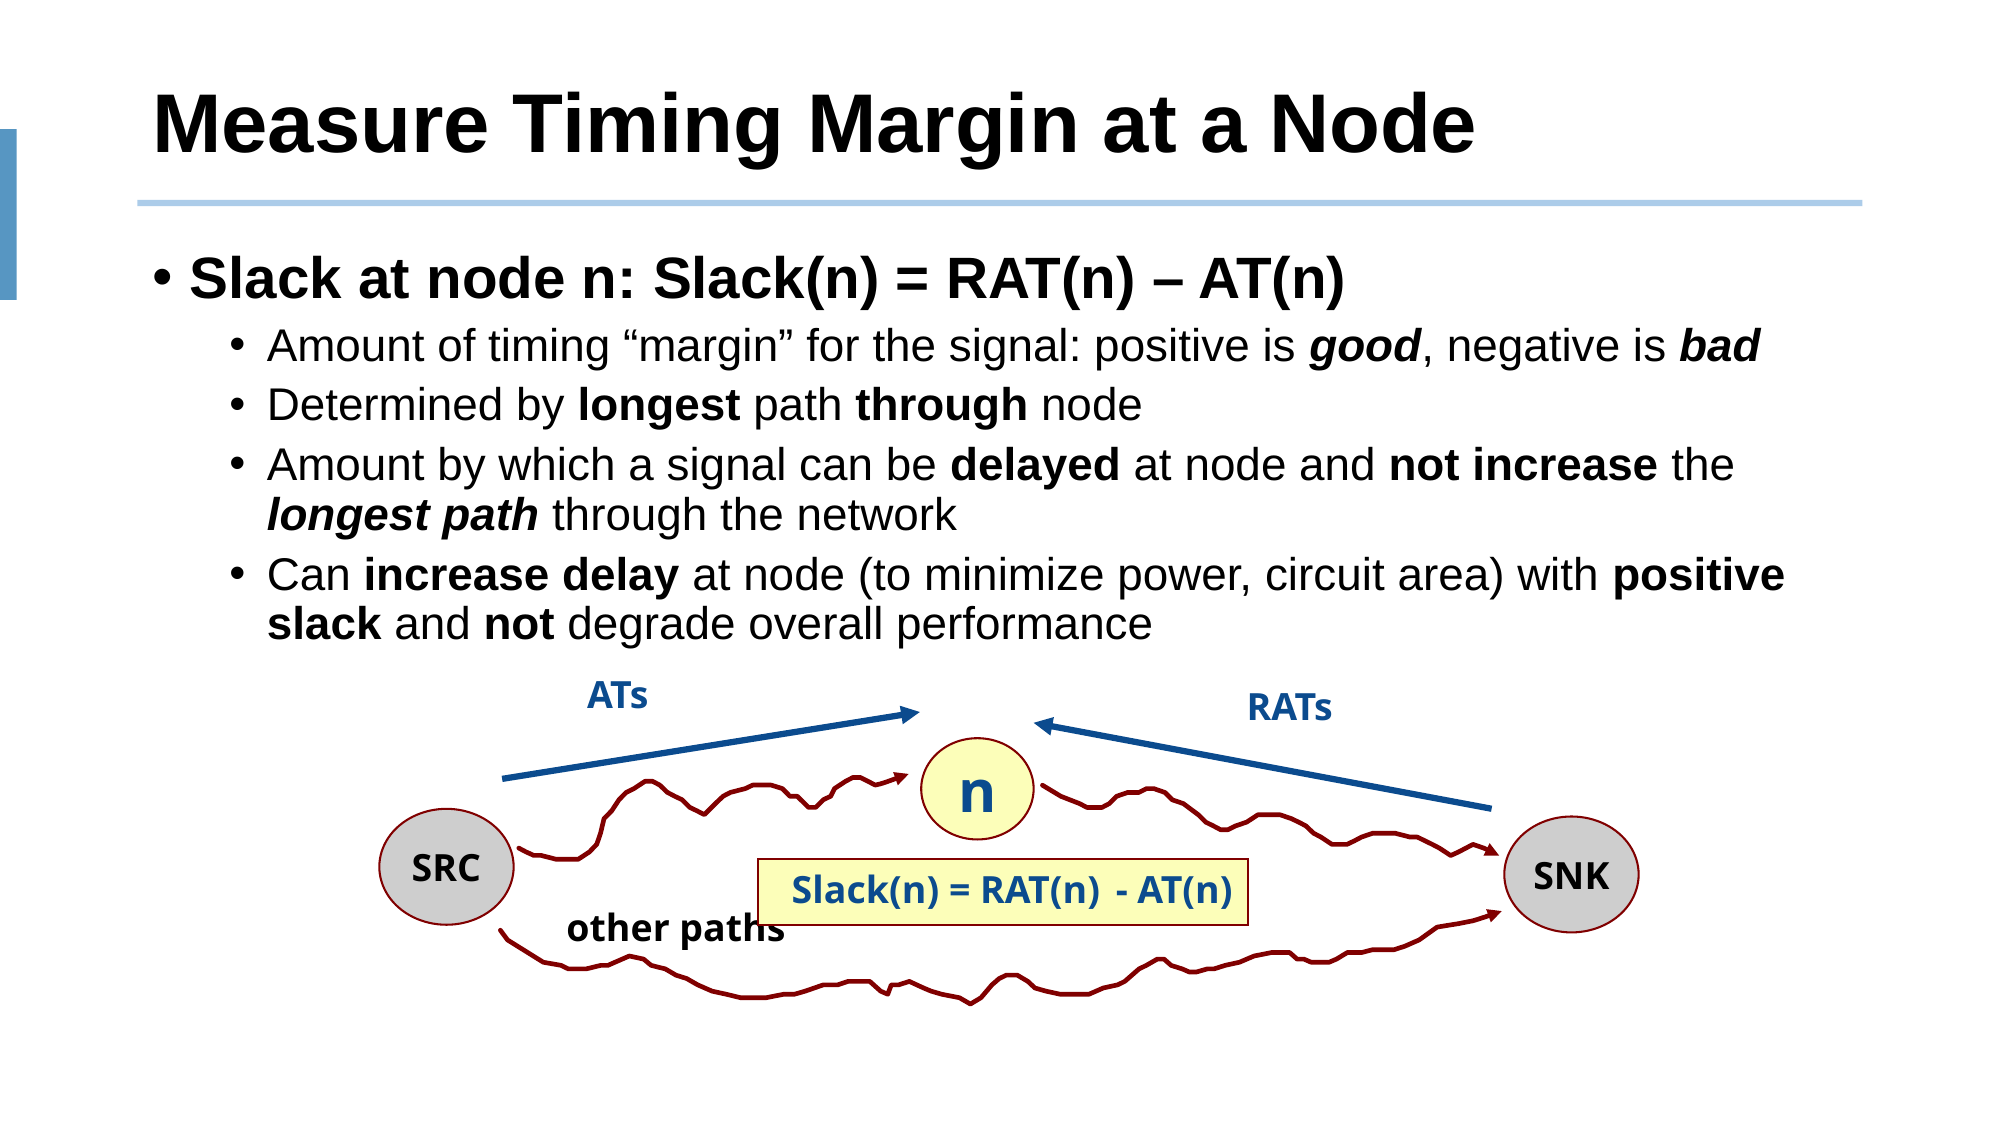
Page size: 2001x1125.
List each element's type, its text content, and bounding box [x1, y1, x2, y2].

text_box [379, 663, 1639, 1005]
title Measure Timing Margin at a Node [137, 42, 1863, 208]
list Slack at node n: Slack(n) = RAT(n) – AT(n) Amount of timing “margin” for the signal: positive is good, negative is bad Determined by longest path through node Amount by which a signal can be delayed at node and not increase the longest path through the network Can increase delay at node (to minimize power, circuit area) with positive slack and not degrade overall performance [137, 240, 1863, 1014]
